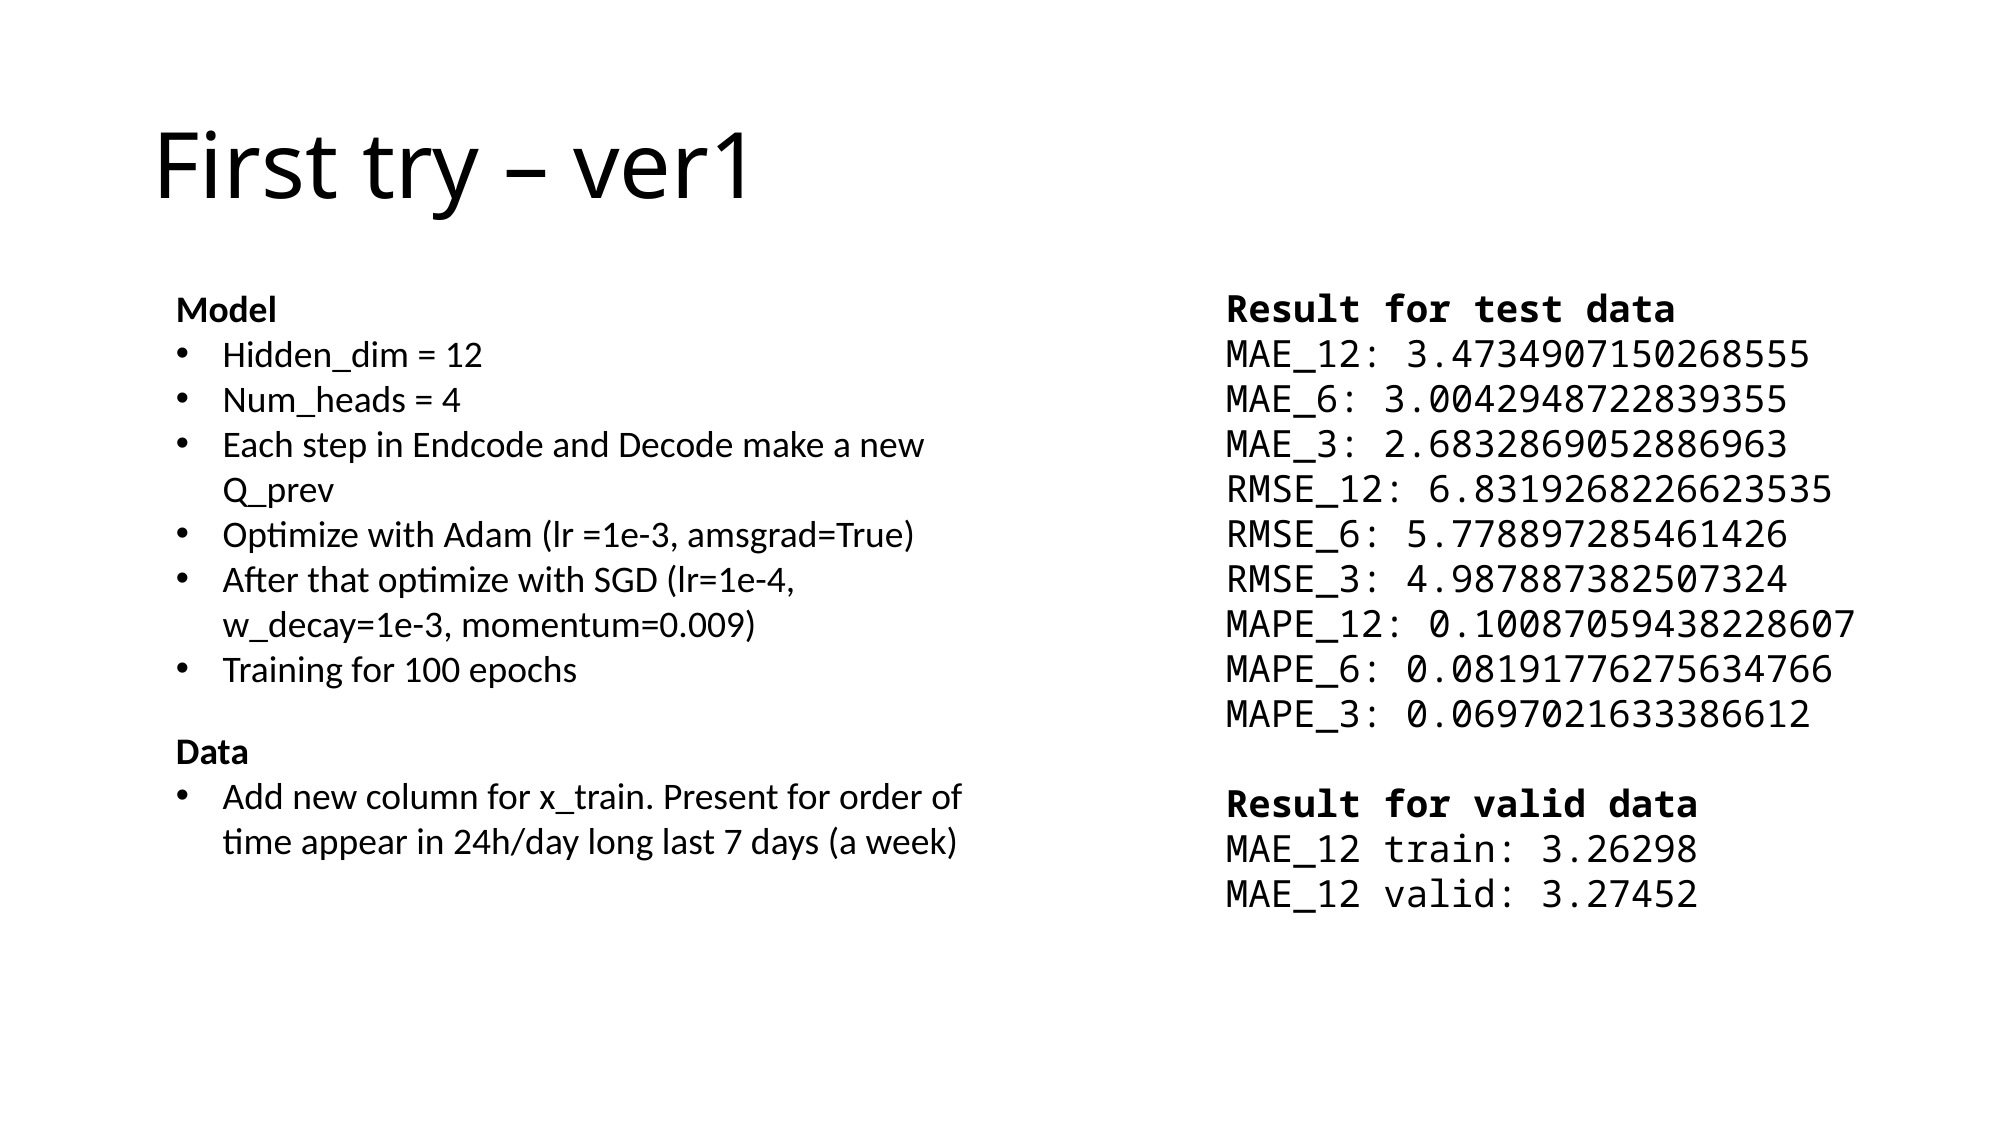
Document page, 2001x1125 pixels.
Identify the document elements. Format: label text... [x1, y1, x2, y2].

title First try – ver1 [137, 59, 1863, 278]
text_box Data Add new column for x_train. Present for order of time appear in 24h/day long last 7 days (a week) [161, 719, 1000, 870]
text_box Result for test data MAE_12: 3.4734907150268555 MAE_6: 3.0042948722839355 MAE_3: 2.6832869052886963 RMSE_12: 6.8319268226623535 RMSE_6: 5.778897285461426 RMSE_3: 4.987887382507324 MAPE_12: 0.10087059438228607 MAPE_6: 0.08191776275634766 MAPE_3: 0.0697021633386612 Result for valid data MAE_12 train: 3.26298 MAE_12 valid: 3.27452 [1211, 277, 1887, 922]
text_box Model Hidden_dim = 12 Num_heads = 4 Each step in Endcode and Decode make a new Q_prev Optimize with Adam (lr =1e-3, amsgrad=True) After that optimize with SGD (lr=1e-4, w_decay=1e-3, momentum=0.009) Training for 100 epochs [161, 277, 1000, 697]
